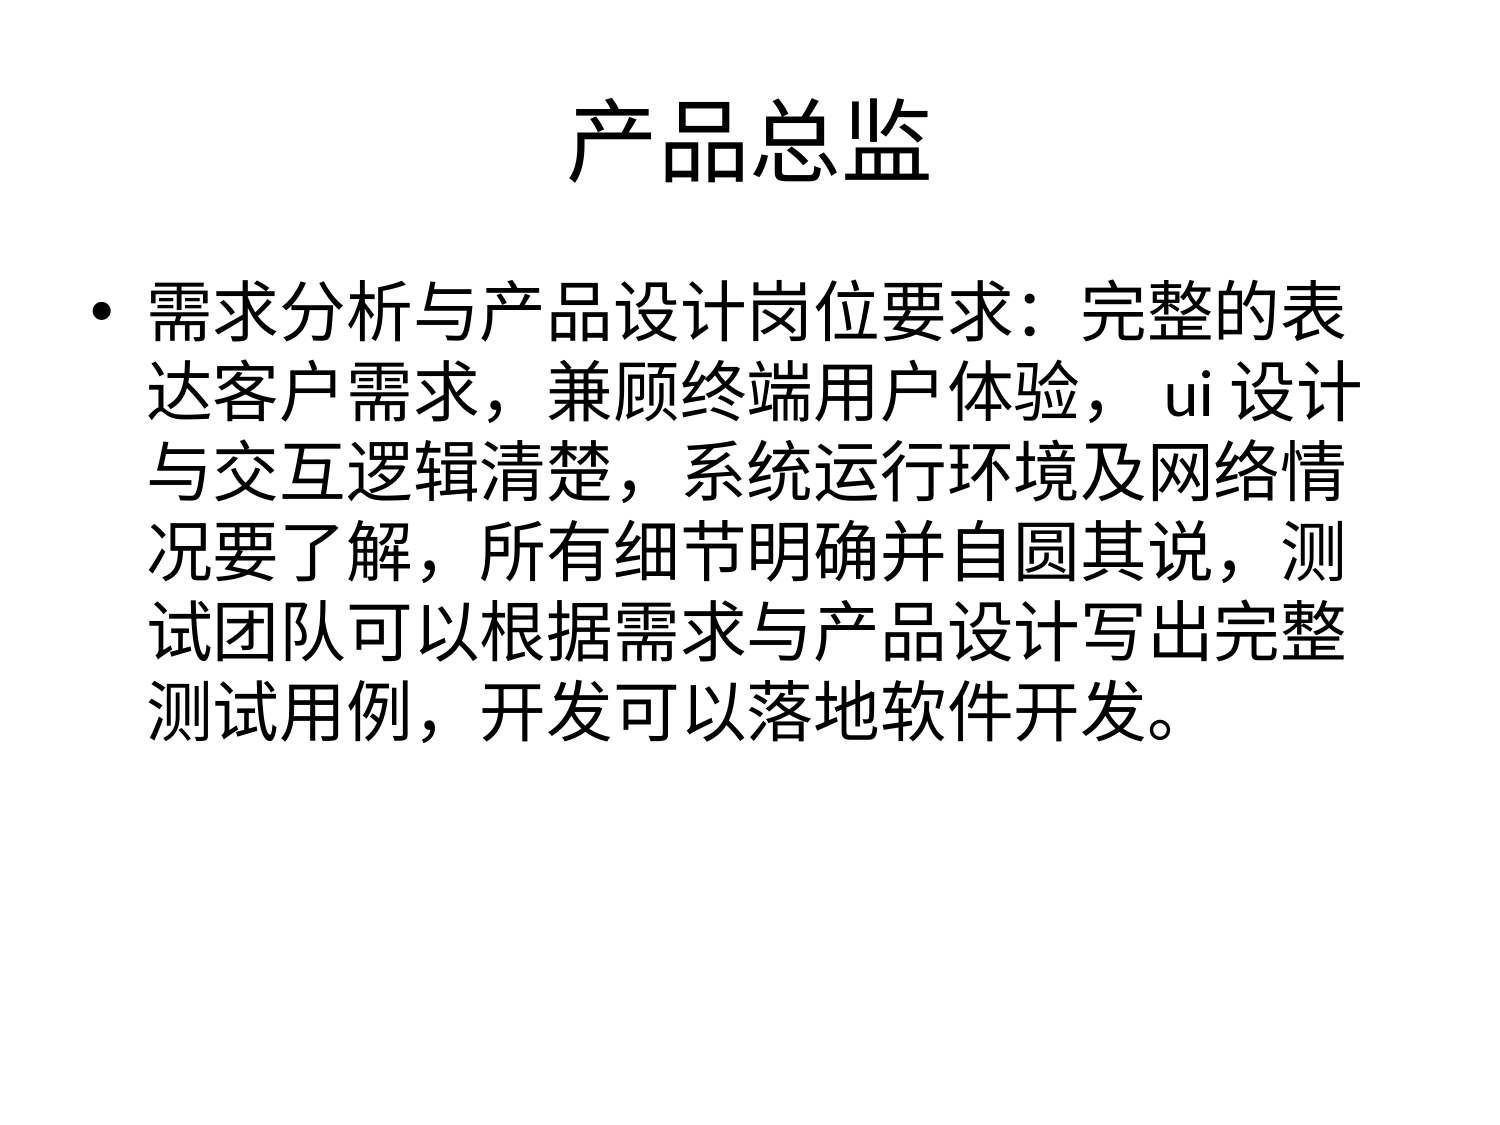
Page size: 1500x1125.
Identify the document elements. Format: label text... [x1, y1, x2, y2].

title 产品总监 [75, 45, 1425, 233]
list 需求分析与产品设计岗位要求：完整的表达客户需求，兼顾终端用户体验，ui设计与交互逻辑清楚，系统运行环境及网络情况要了解，所有细节明确并自圆其说，测试团队可以根据需求与产品设计写出完整测试用例，开发可以落地软件开发。 [75, 262, 1425, 1005]
